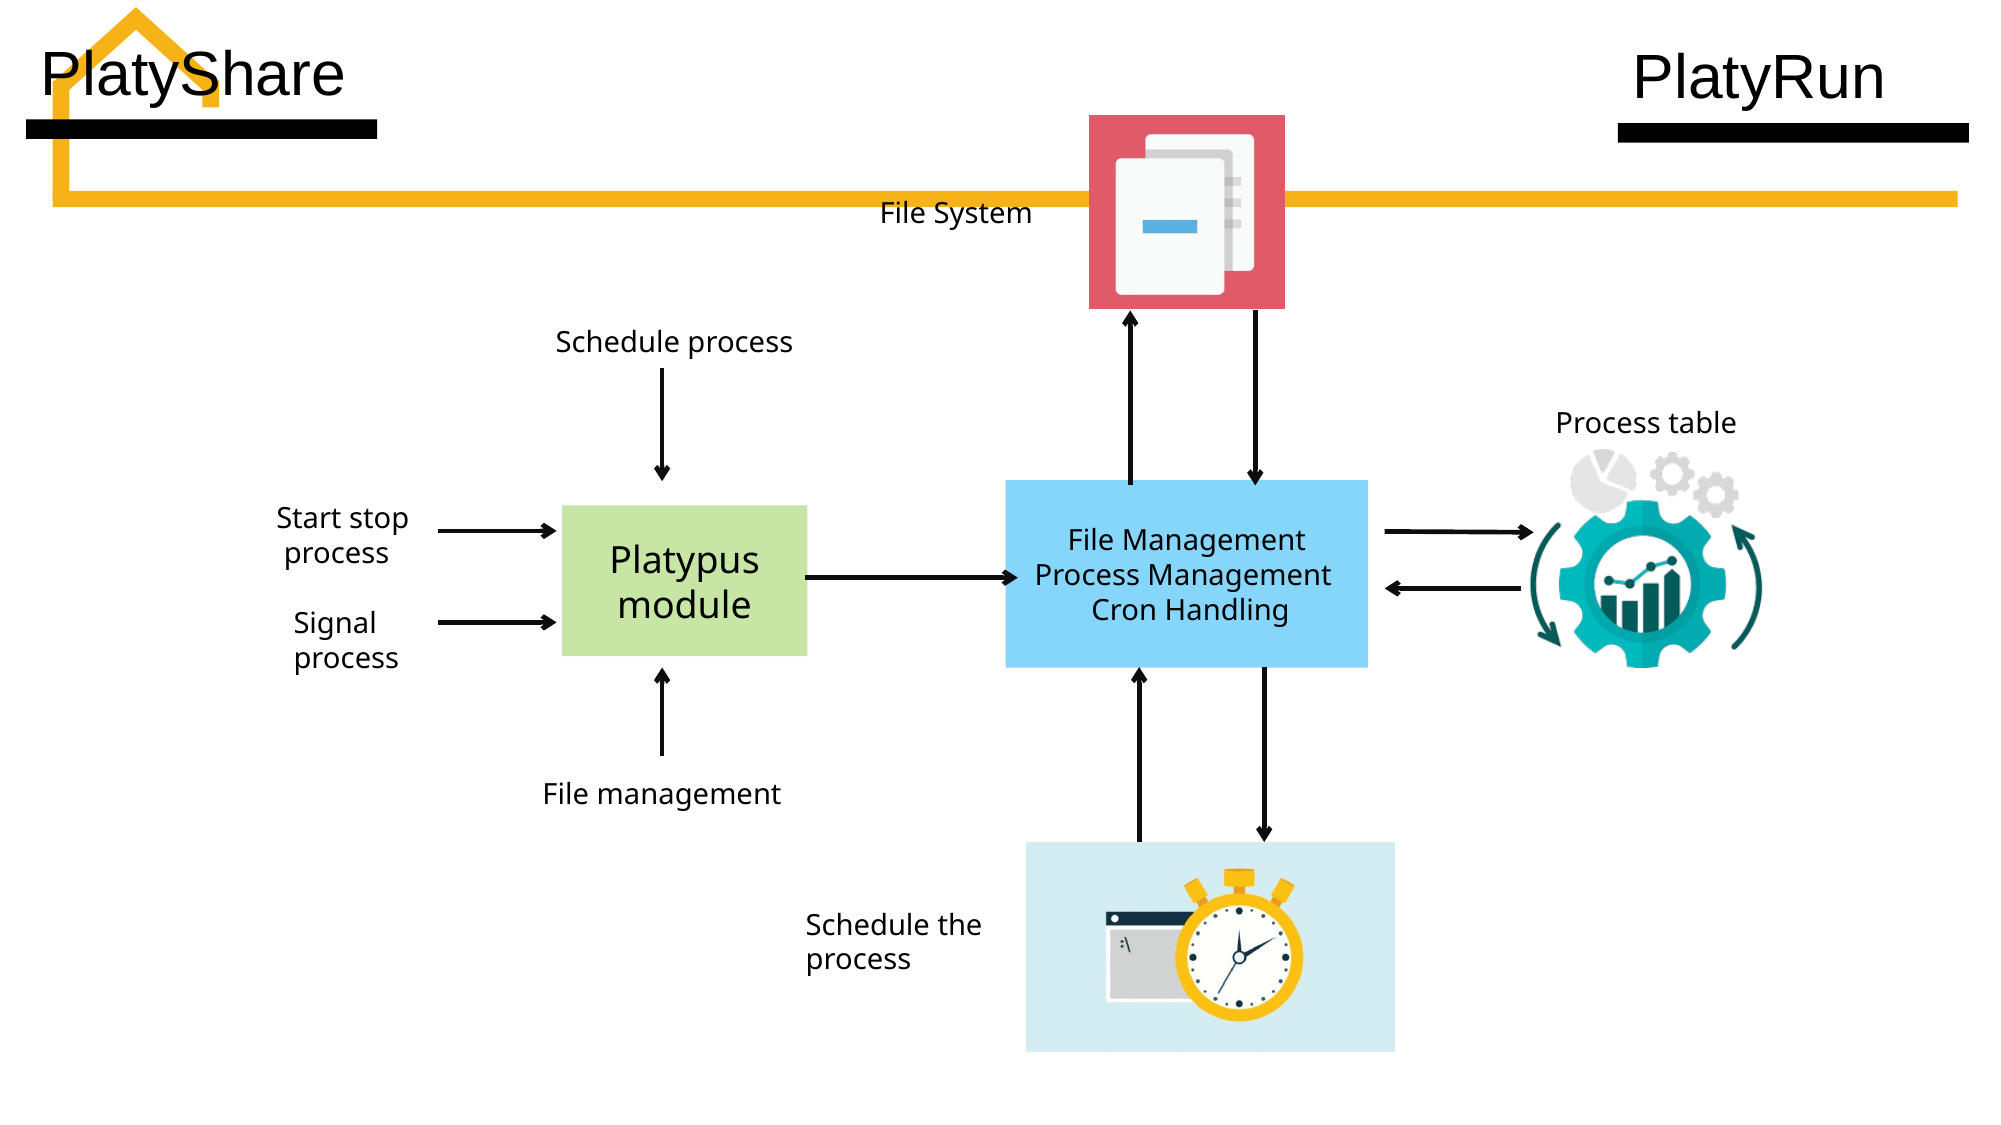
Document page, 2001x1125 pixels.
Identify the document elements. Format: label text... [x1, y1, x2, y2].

text_box [25, 118, 378, 140]
text_box Schedule process [540, 315, 809, 366]
text_box PlatyRun [1617, 29, 1969, 119]
text_box File System [864, 186, 1049, 237]
picture [1509, 449, 1784, 668]
text_box File management [527, 768, 797, 818]
text_box [1617, 122, 1970, 144]
text_box PlatyShare [26, 25, 378, 115]
text_box Process table [1540, 397, 1753, 447]
text_box Platypus module [561, 504, 808, 657]
picture [1089, 115, 1285, 309]
text_box File Management Process Management Cron Handling [1005, 479, 1369, 669]
picture [1026, 842, 1395, 1052]
text_box Signal process [278, 597, 415, 682]
text_box Start stop process [261, 491, 432, 577]
text_box Schedule the process [790, 898, 998, 984]
